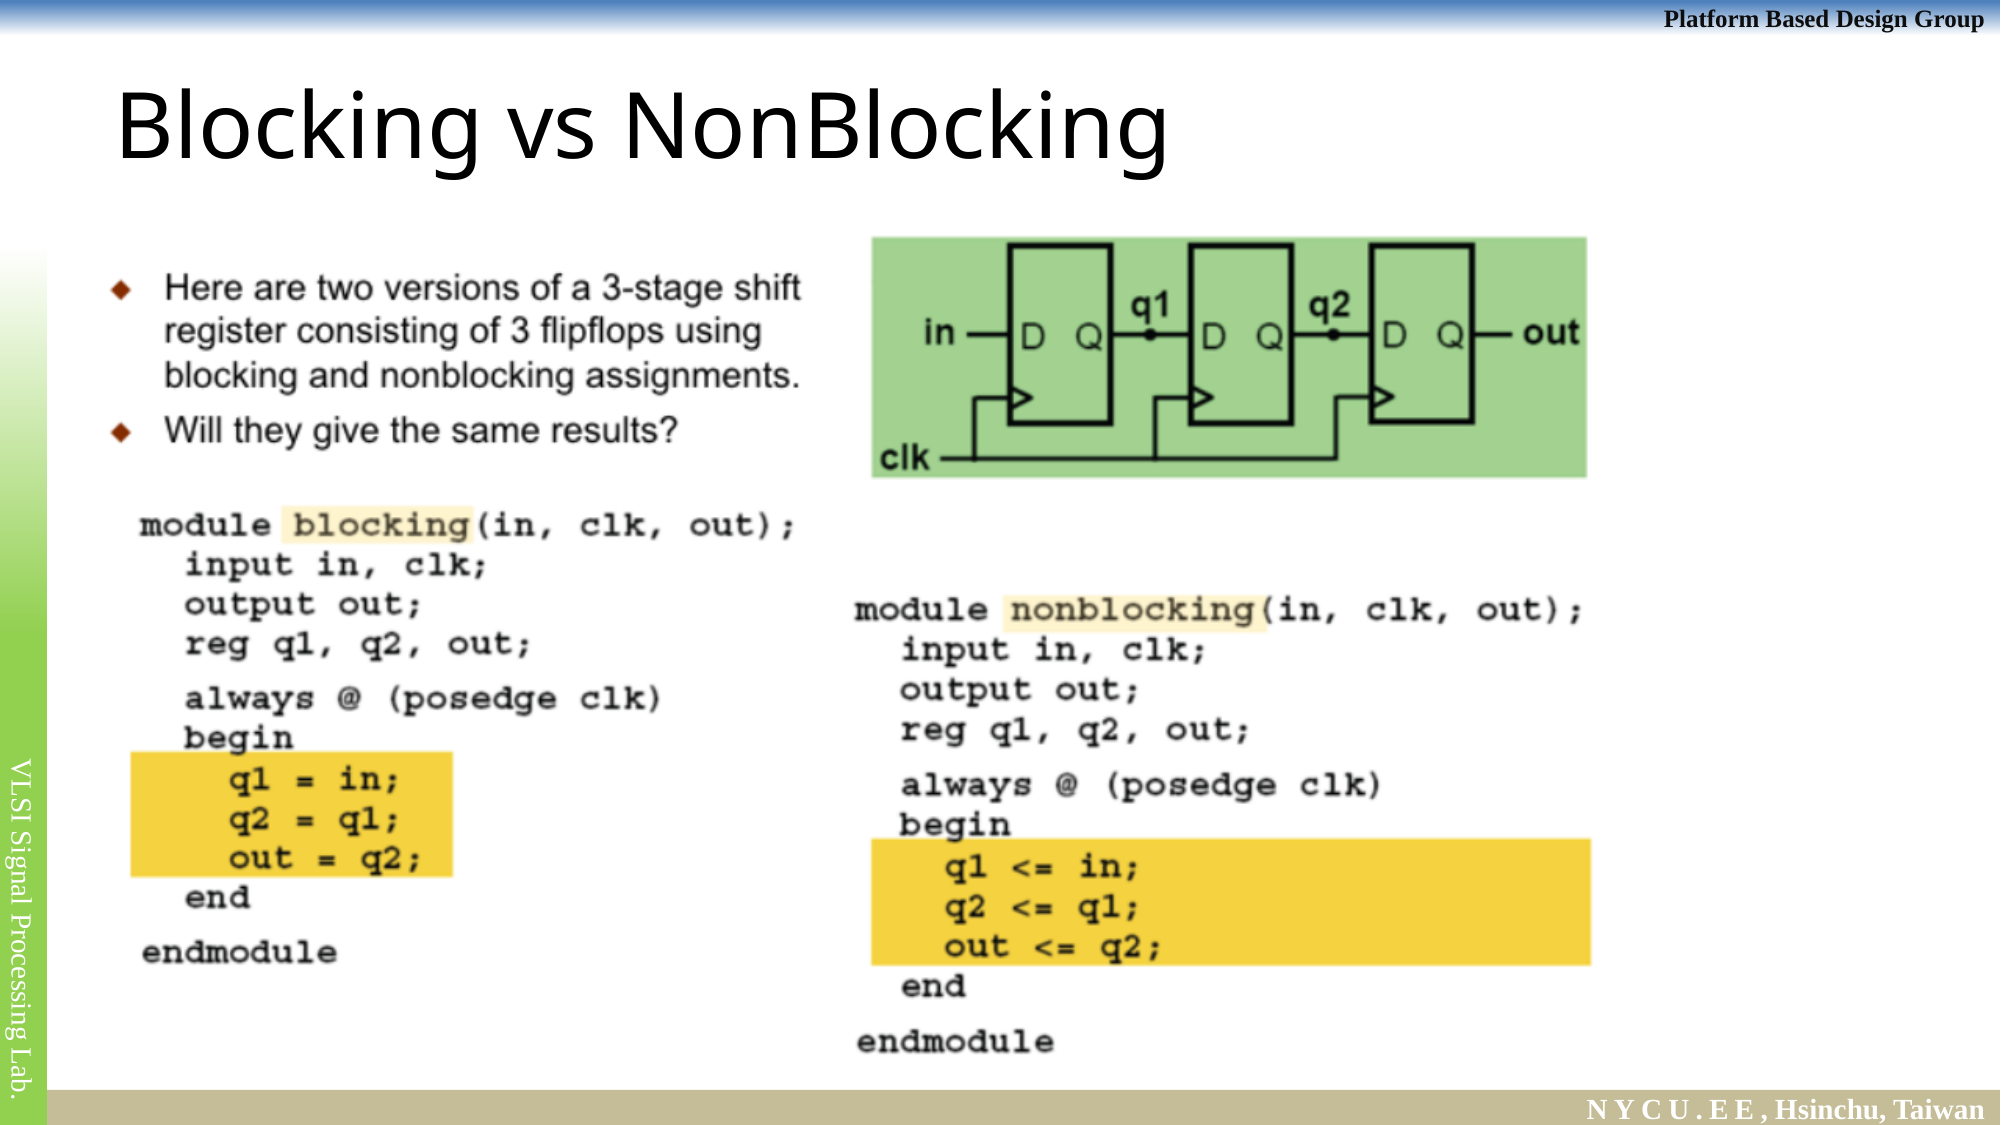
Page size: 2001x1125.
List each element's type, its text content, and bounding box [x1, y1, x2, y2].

picture [99, 222, 1613, 1070]
title Blocking vs NonBlocking [99, 44, 1901, 200]
